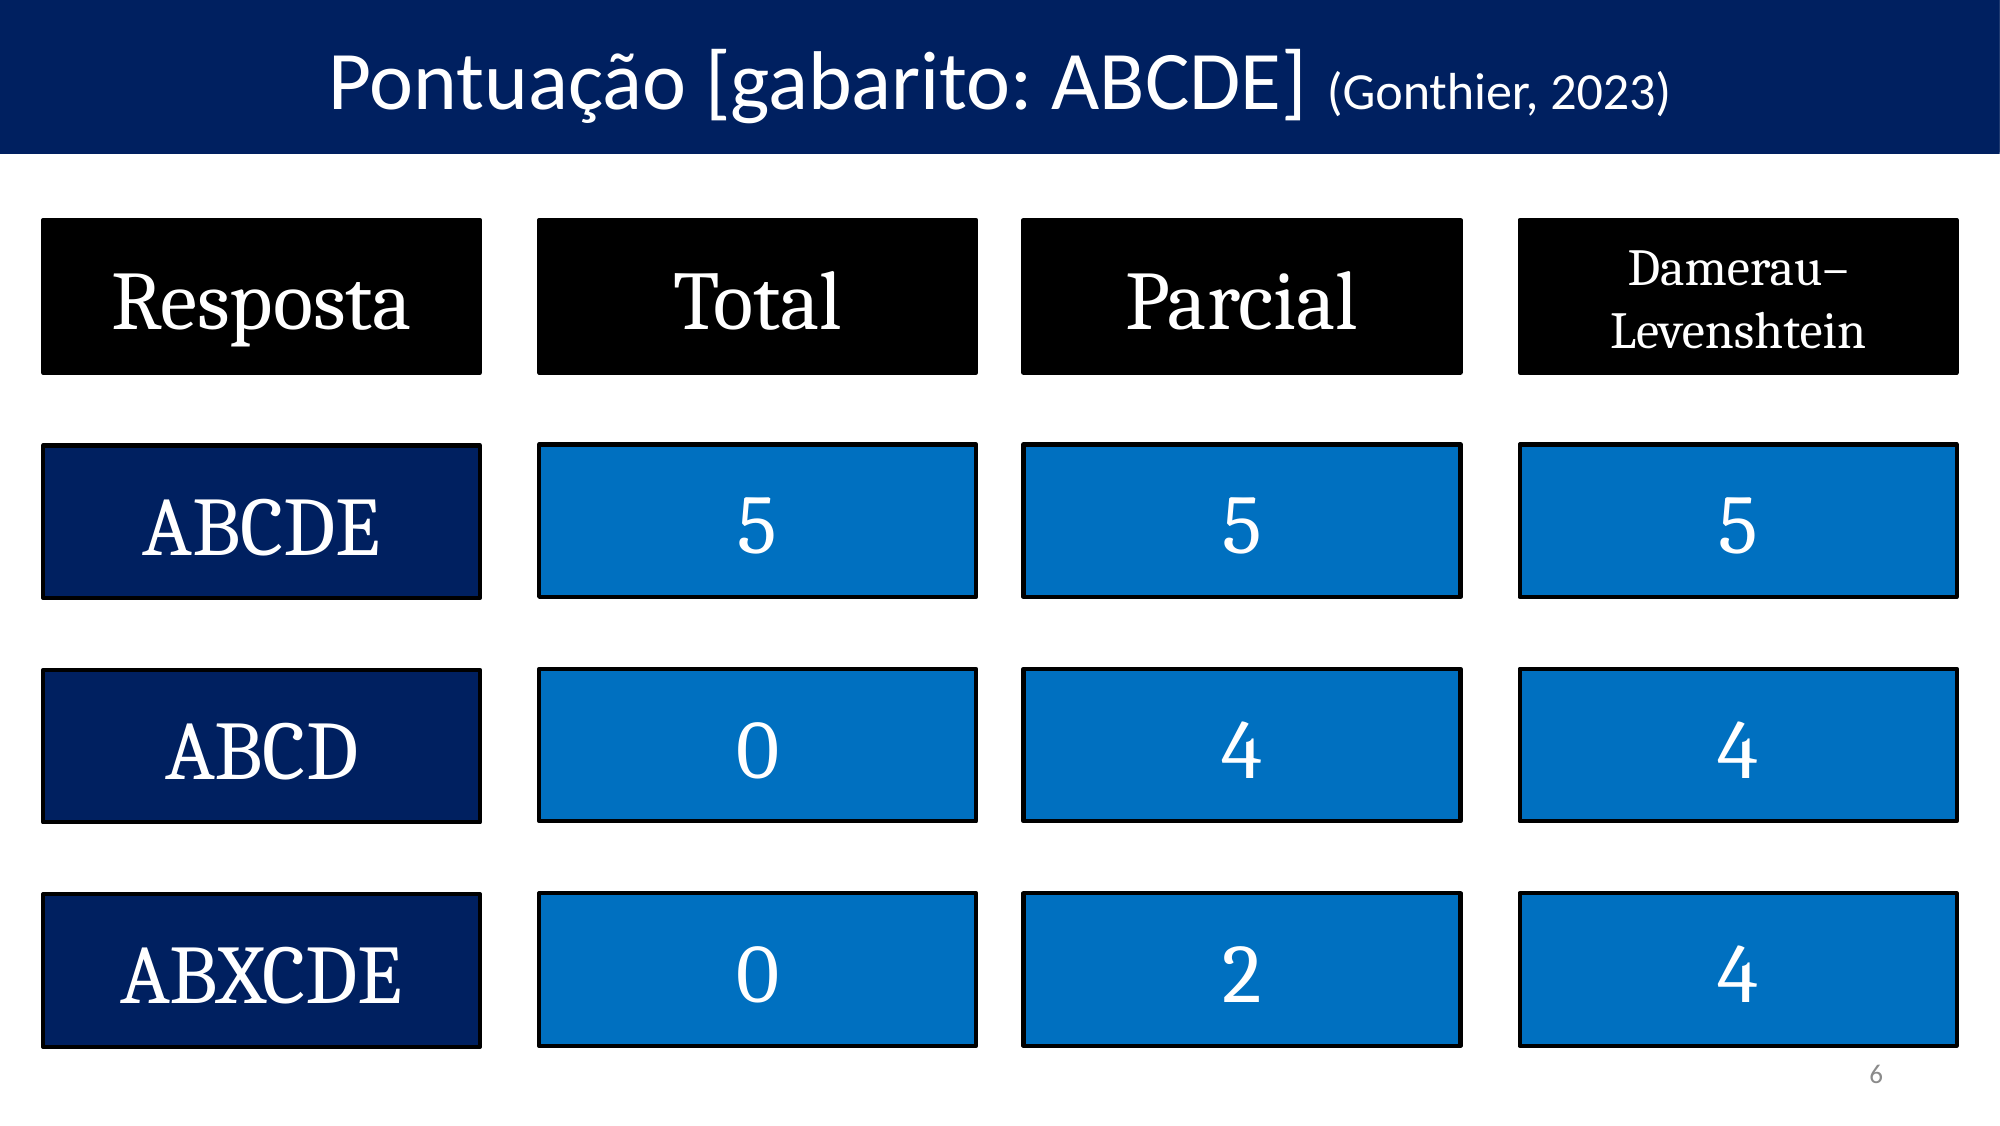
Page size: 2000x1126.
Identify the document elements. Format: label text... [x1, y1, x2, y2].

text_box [42, 219, 1957, 373]
text_box Pontuação [gabarito: ABCDE] (Gonthier, 2023) [0, 0, 2000, 154]
text_box ABCDE [41, 443, 482, 600]
slide_number 6 [1433, 1054, 1900, 1103]
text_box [538, 893, 1957, 1047]
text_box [538, 668, 1957, 822]
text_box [538, 444, 1957, 598]
text_box ABXCDE [41, 892, 482, 1049]
text_box ABCD [41, 668, 482, 824]
